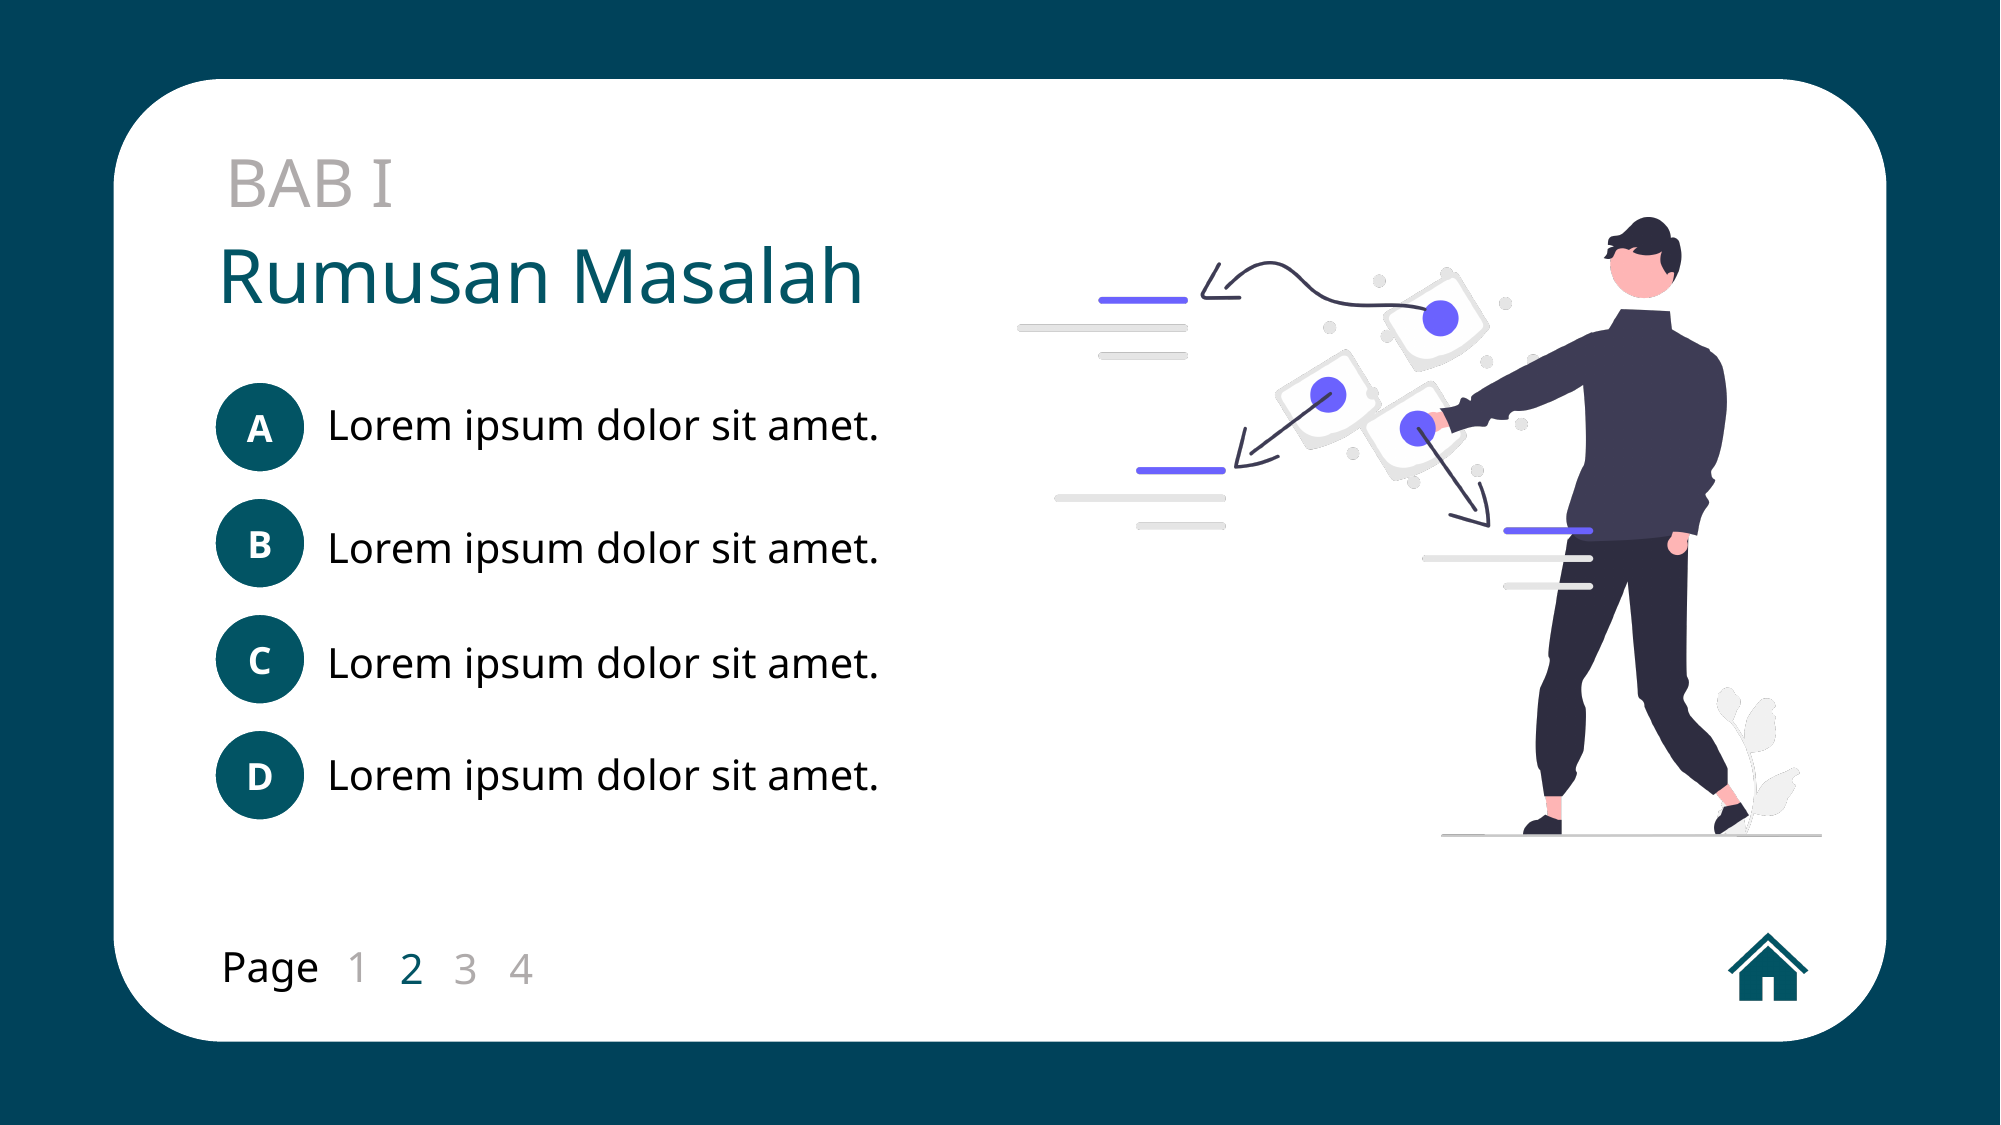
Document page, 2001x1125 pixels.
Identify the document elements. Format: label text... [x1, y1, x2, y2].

text_box Page [206, 933, 331, 999]
text_box B [213, 496, 307, 590]
picture [1722, 921, 1814, 1012]
text_box D [213, 728, 307, 822]
text_box 3 [439, 935, 493, 1001]
text_box C [213, 612, 307, 706]
text_box Rumusan Masalah [202, 221, 983, 326]
text_box A [213, 380, 307, 474]
picture [1017, 217, 1822, 837]
text_box [112, 78, 1888, 1043]
text_box Lorem ipsum dolor sit amet. [312, 629, 985, 695]
text_box 2 [385, 935, 439, 1001]
text_box Lorem ipsum dolor sit amet. [312, 514, 985, 580]
text_box Lorem ipsum dolor sit amet. [312, 391, 985, 457]
text_box 4 [494, 935, 549, 1001]
text_box Lorem ipsum dolor sit amet. [312, 741, 985, 807]
text_box 1 [331, 933, 386, 999]
text_box BAB I [210, 133, 454, 229]
